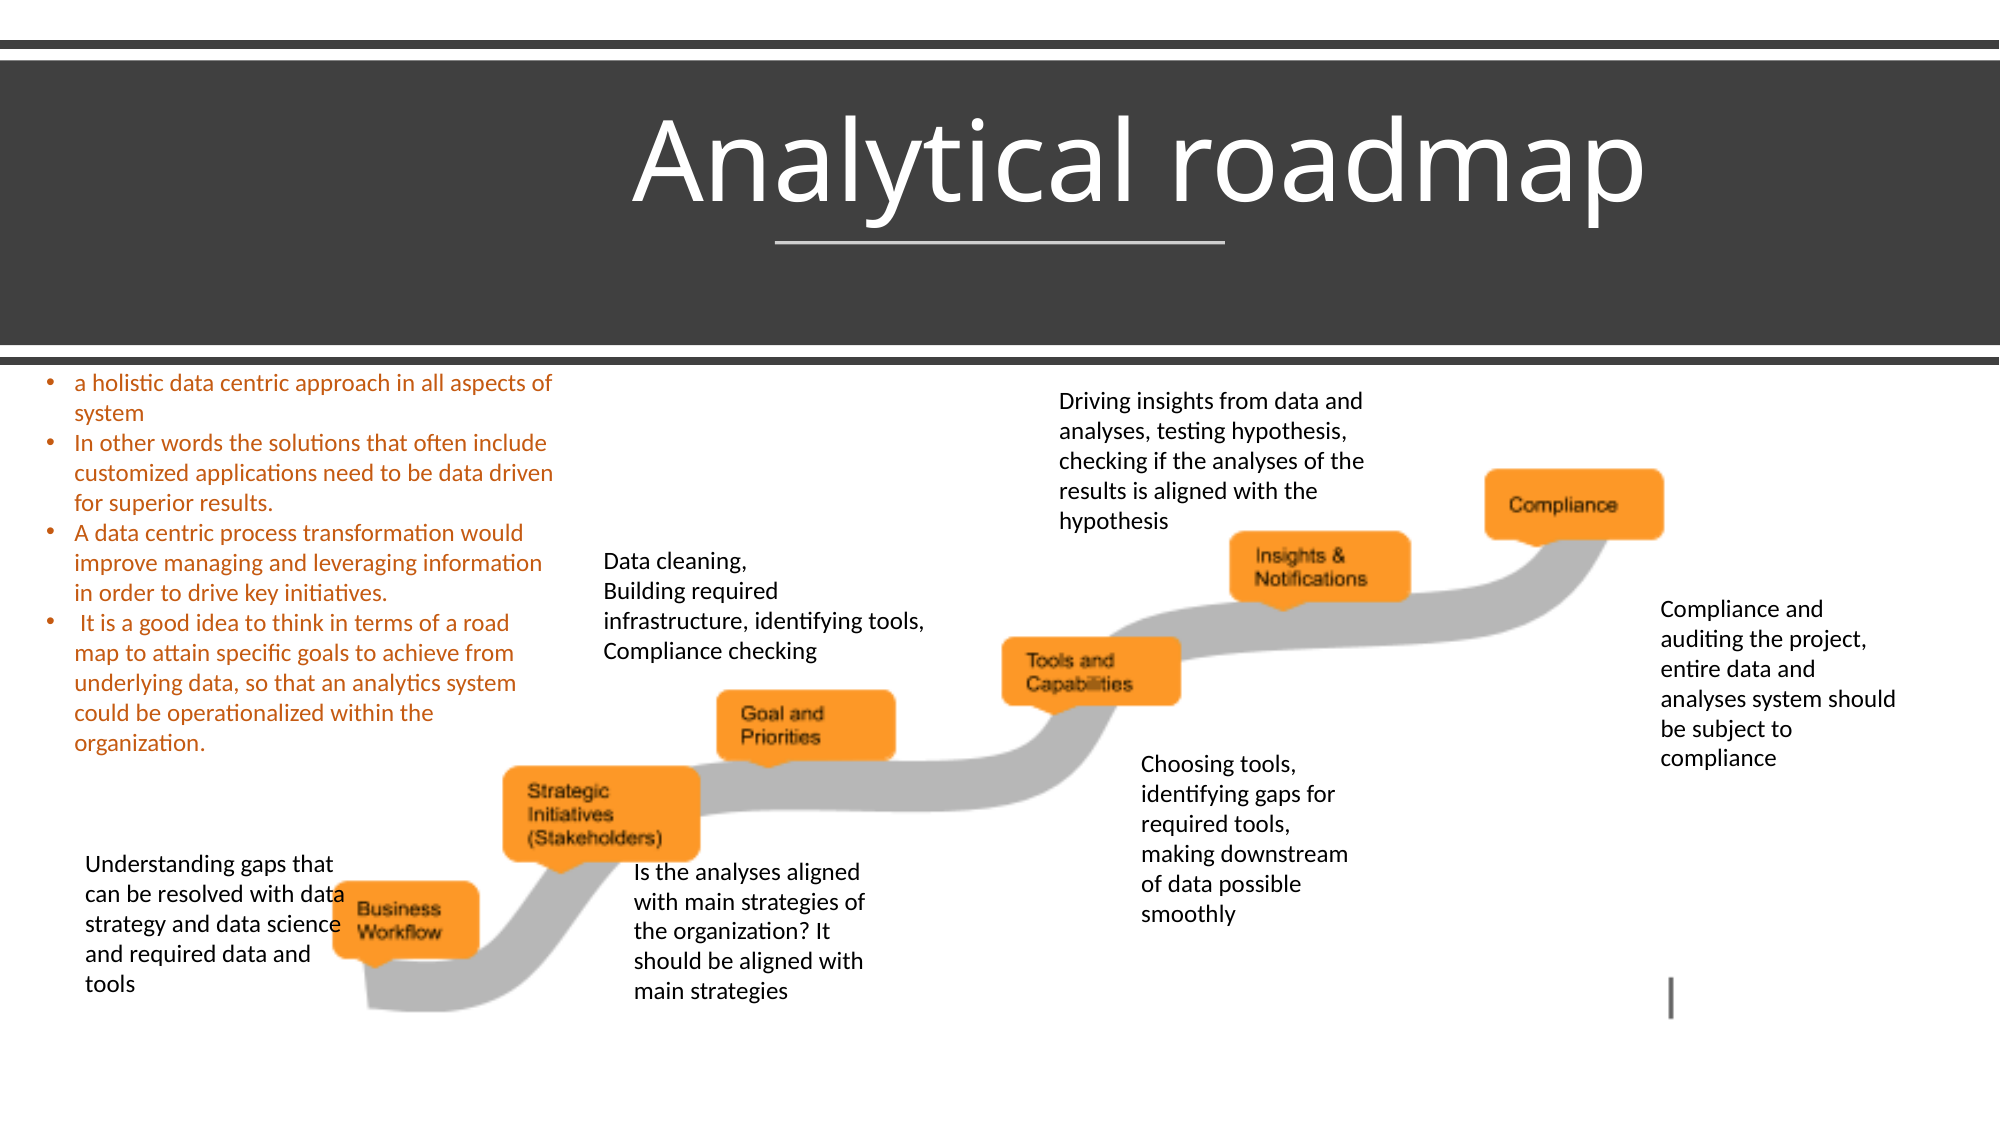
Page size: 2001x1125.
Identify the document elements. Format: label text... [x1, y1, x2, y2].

text_box Compliance and auditing the project, entire data and analyses system should be subject to compliance [1697, 584, 1914, 780]
text_box Understanding gaps that can be resolved with data strategy and data science and required data and tools [70, 840, 294, 1005]
text_box [0, 59, 2000, 346]
text_box Driving insights from data and analyses, testing hypothesis, checking if the analyses of the results is aligned with the hypothesis [1044, 377, 1406, 398]
text_box a holistic data centric approach in all aspects of system In other words the solutions that often include customized applications need to be data driven for superior results. A data centric process transformation would improve managing and leveraging information in order to drive key initiatives. It is a good idea to think in terms of a road map to attain specific goals to achieve from underlying data, so that an analytics system could be operationalized within the organization. [31, 362, 575, 764]
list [294, 398, 1697, 1054]
title Analytical roadmap [368, 80, 1914, 233]
